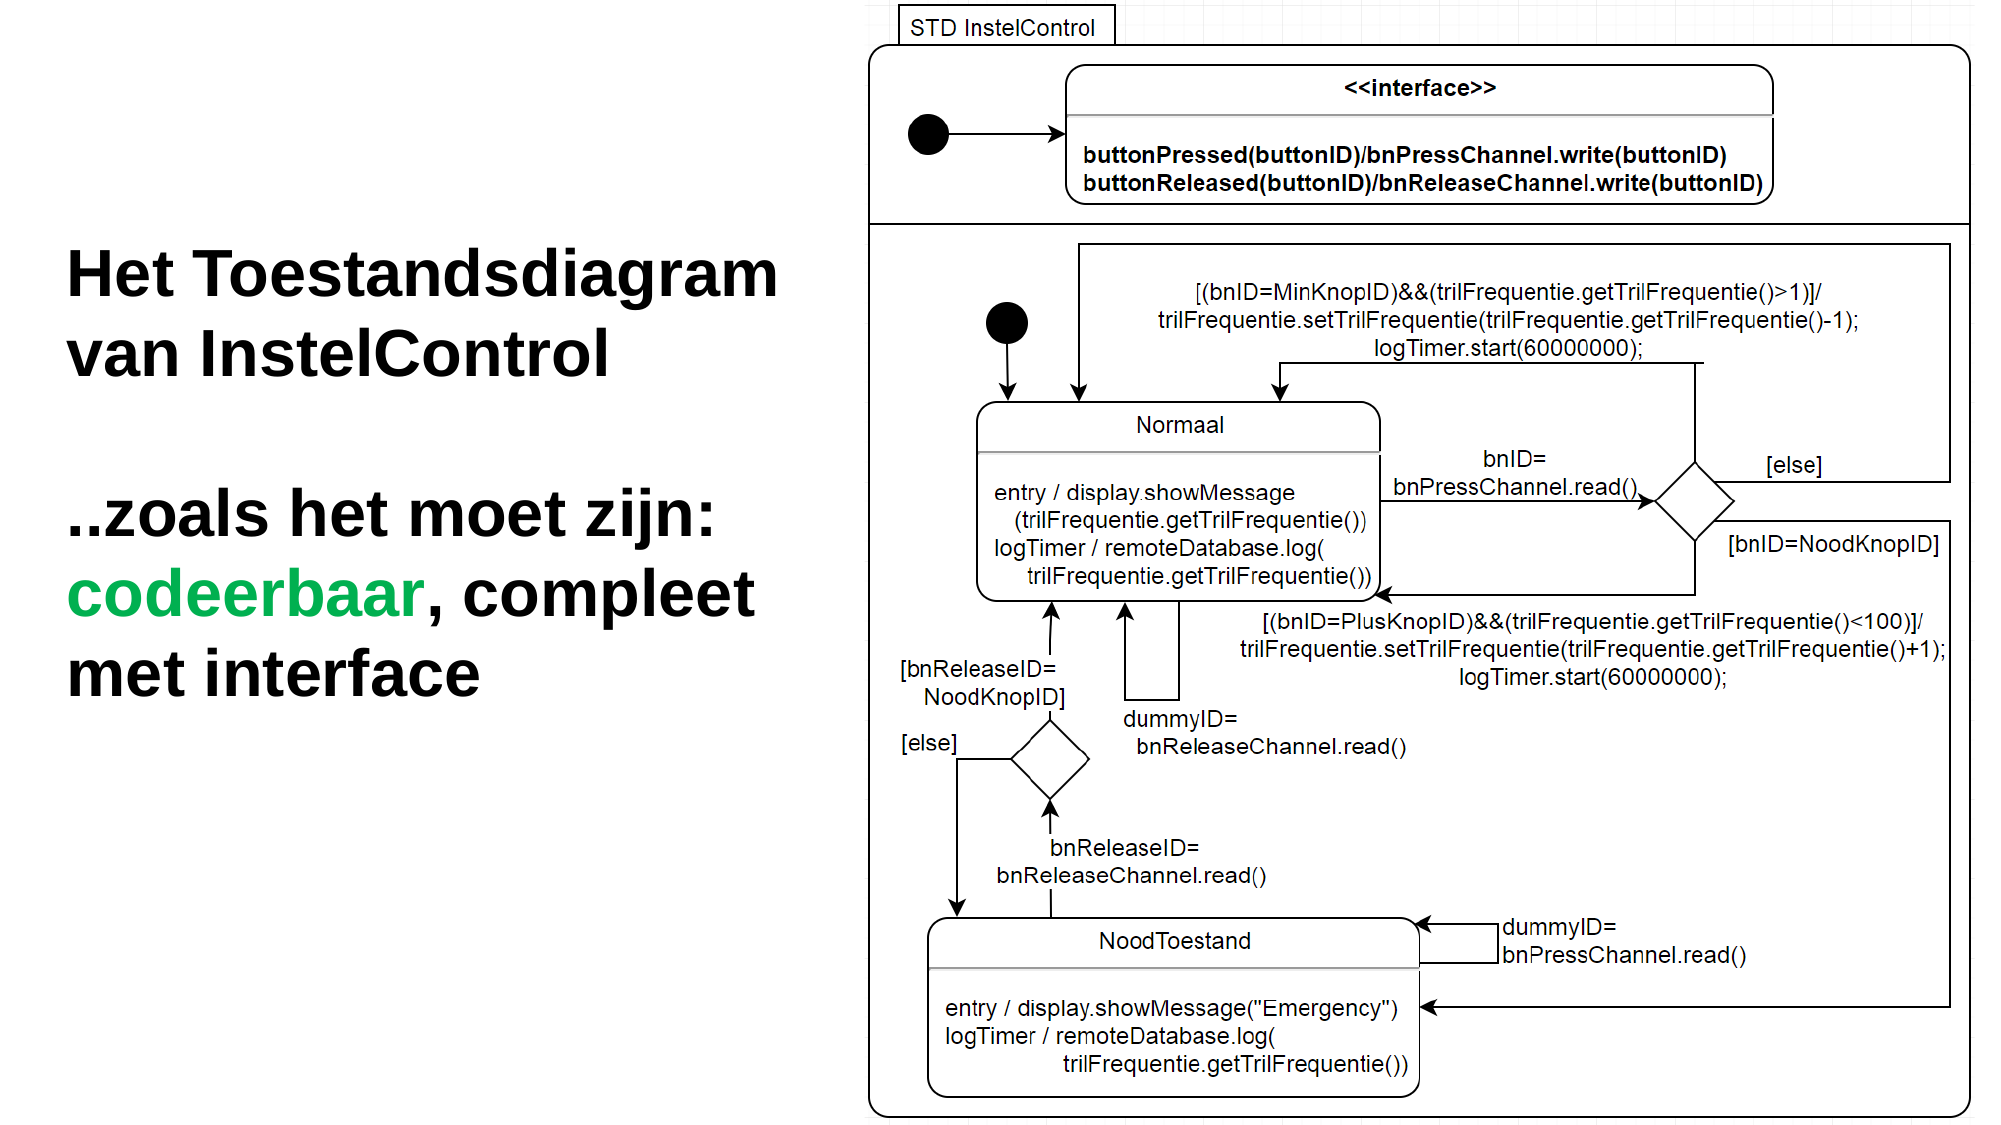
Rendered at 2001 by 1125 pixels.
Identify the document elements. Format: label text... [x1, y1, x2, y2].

picture [864, 0, 1975, 1125]
title Het Toestandsdiagram van InstelControl ..zoals het moet zijn: codeerbaar, compleet met interface [51, 217, 805, 718]
